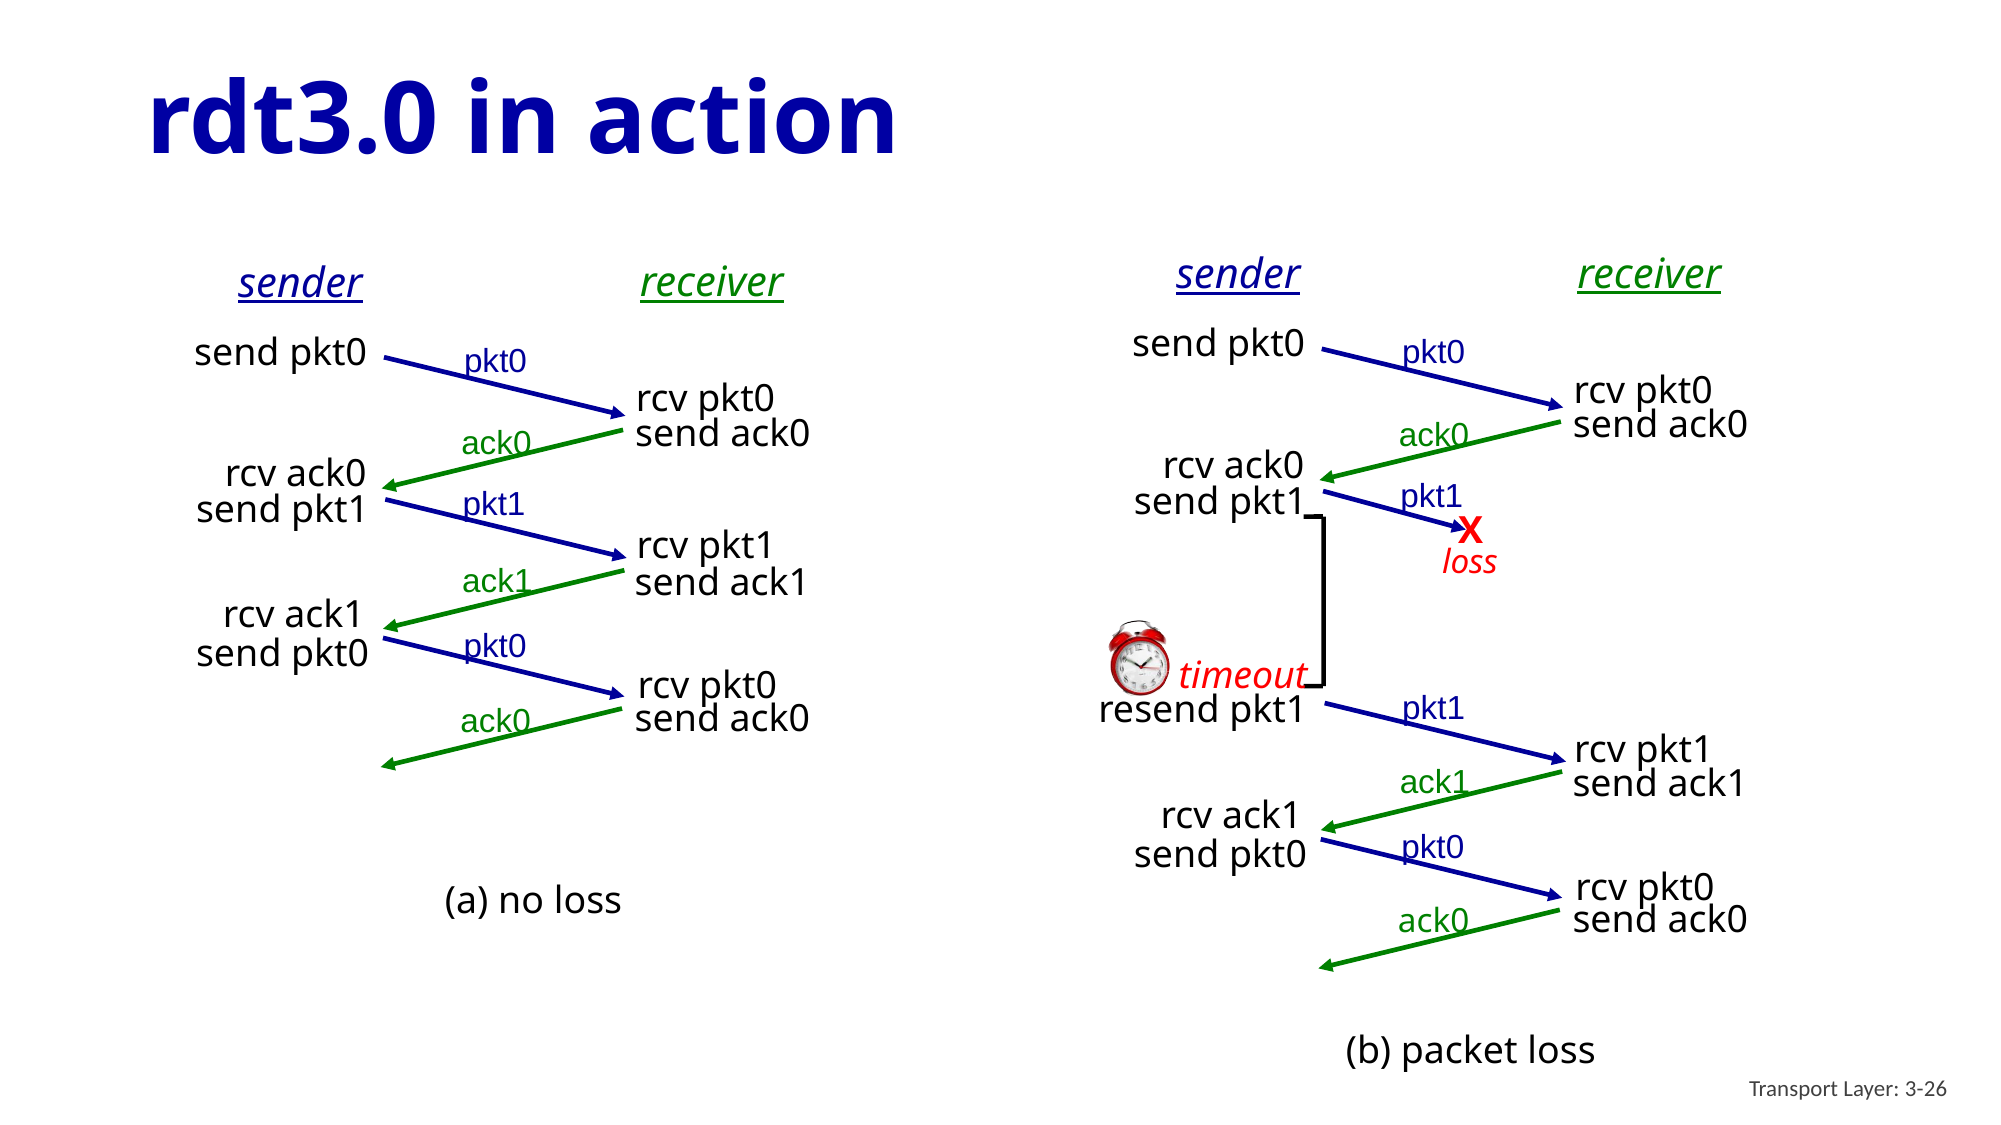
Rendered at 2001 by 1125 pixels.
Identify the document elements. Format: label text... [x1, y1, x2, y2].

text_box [381, 413, 624, 489]
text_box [1319, 405, 1561, 481]
text_box rcv pkt0 [624, 366, 791, 427]
text_box sender [1161, 239, 1316, 305]
text_box receiver [624, 247, 799, 313]
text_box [1303, 516, 1324, 687]
text_box rcv ack0 [1147, 433, 1319, 469]
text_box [385, 475, 627, 558]
text_box sender [223, 248, 378, 313]
text_box rcv pkt1 [627, 513, 791, 550]
text_box rcv pkt0 [1561, 358, 1728, 418]
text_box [1318, 891, 1560, 969]
text_box send pkt1 [181, 477, 385, 538]
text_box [382, 629, 625, 697]
text_box send pkt0 [181, 621, 382, 682]
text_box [1320, 831, 1563, 898]
slide_number Transport Layer: 3-26 [1512, 1056, 1963, 1117]
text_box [1320, 752, 1563, 831]
text_box send pkt0 [179, 320, 383, 380]
text_box send ack0 [1560, 887, 1763, 948]
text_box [1324, 678, 1566, 762]
text_box send ack1 [1563, 751, 1763, 812]
text_box rcv ack1 [208, 582, 380, 642]
text_box rcv pkt0 [1563, 855, 1730, 887]
text_box send pkt0 [1119, 822, 1320, 883]
text_box rcv ack0 [210, 442, 381, 477]
text_box rcv pkt1 [1566, 717, 1729, 751]
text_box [1089, 617, 1316, 738]
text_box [382, 551, 625, 629]
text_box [383, 331, 626, 416]
text_box send pkt0 [1117, 311, 1321, 372]
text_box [1323, 466, 1513, 588]
text_box send ack0 [623, 686, 826, 746]
text_box (a) no loss [430, 868, 638, 929]
title rdt3.0 in action [131, 47, 1952, 195]
text_box send ack0 [624, 401, 826, 461]
text_box send ack1 [625, 550, 826, 611]
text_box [1321, 323, 1564, 408]
text_box send pkt1 [1119, 469, 1322, 530]
text_box (b) packet loss [1330, 1018, 1611, 1078]
text_box receiver [1562, 238, 1737, 304]
text_box rcv ack1 [1145, 783, 1318, 844]
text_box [380, 691, 623, 768]
text_box send ack0 [1561, 392, 1764, 453]
text_box rcv pkt0 [625, 654, 792, 686]
